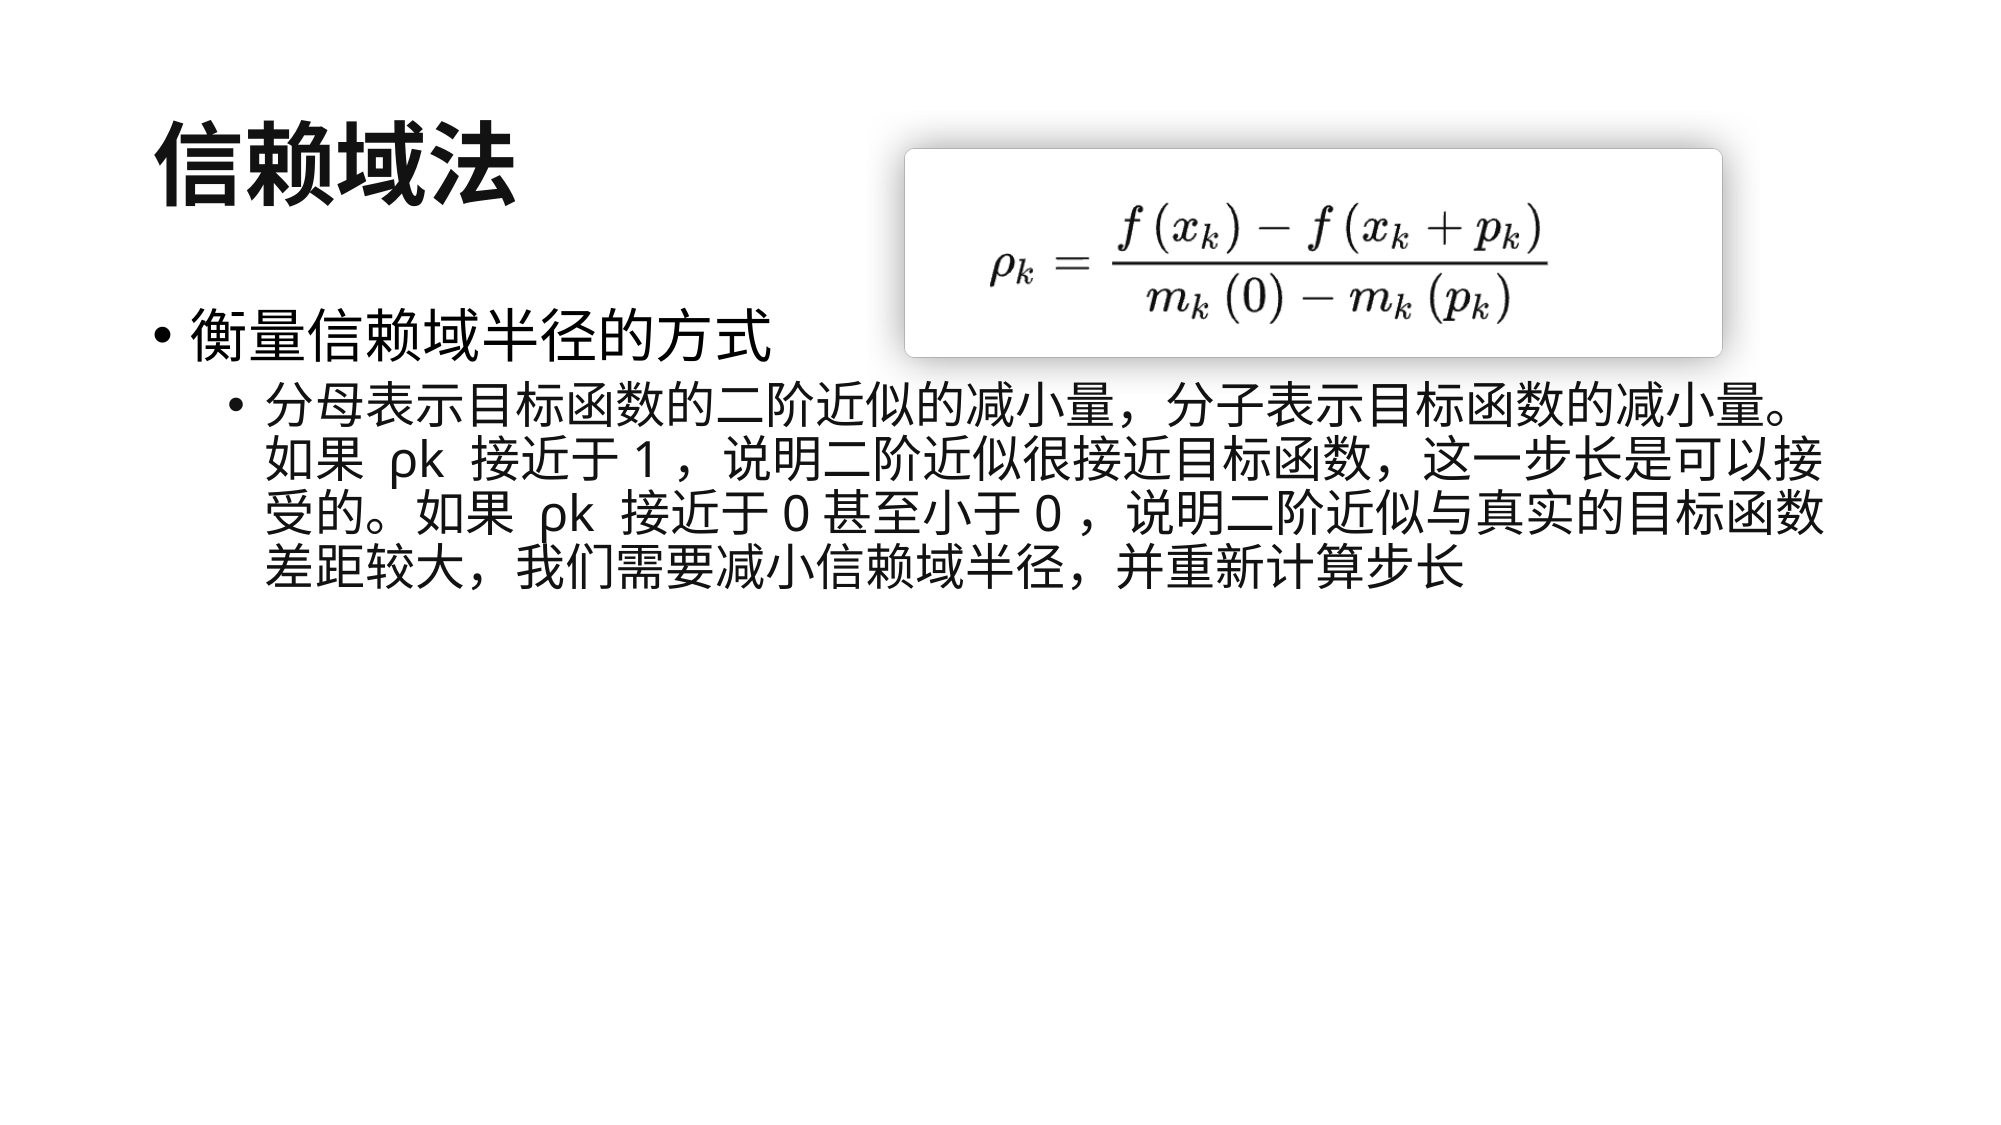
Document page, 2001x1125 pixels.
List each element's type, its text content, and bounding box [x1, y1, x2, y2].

title 信赖域法 [137, 59, 1863, 278]
picture [867, 111, 1760, 395]
list 衡量信赖域半径的方式 分母表示目标函数的二阶近似的减小量，分子表示目标函数的减小量。如果 ρk 接近于1，说明二阶近似很接近目标函数，这一步长是可以接受的。如果 ρk 接近于0甚至小于0，说明二阶近似与真实的目标函数差距较大，我们需要减小信赖域半径，并重新计算步长 [137, 299, 1863, 1014]
